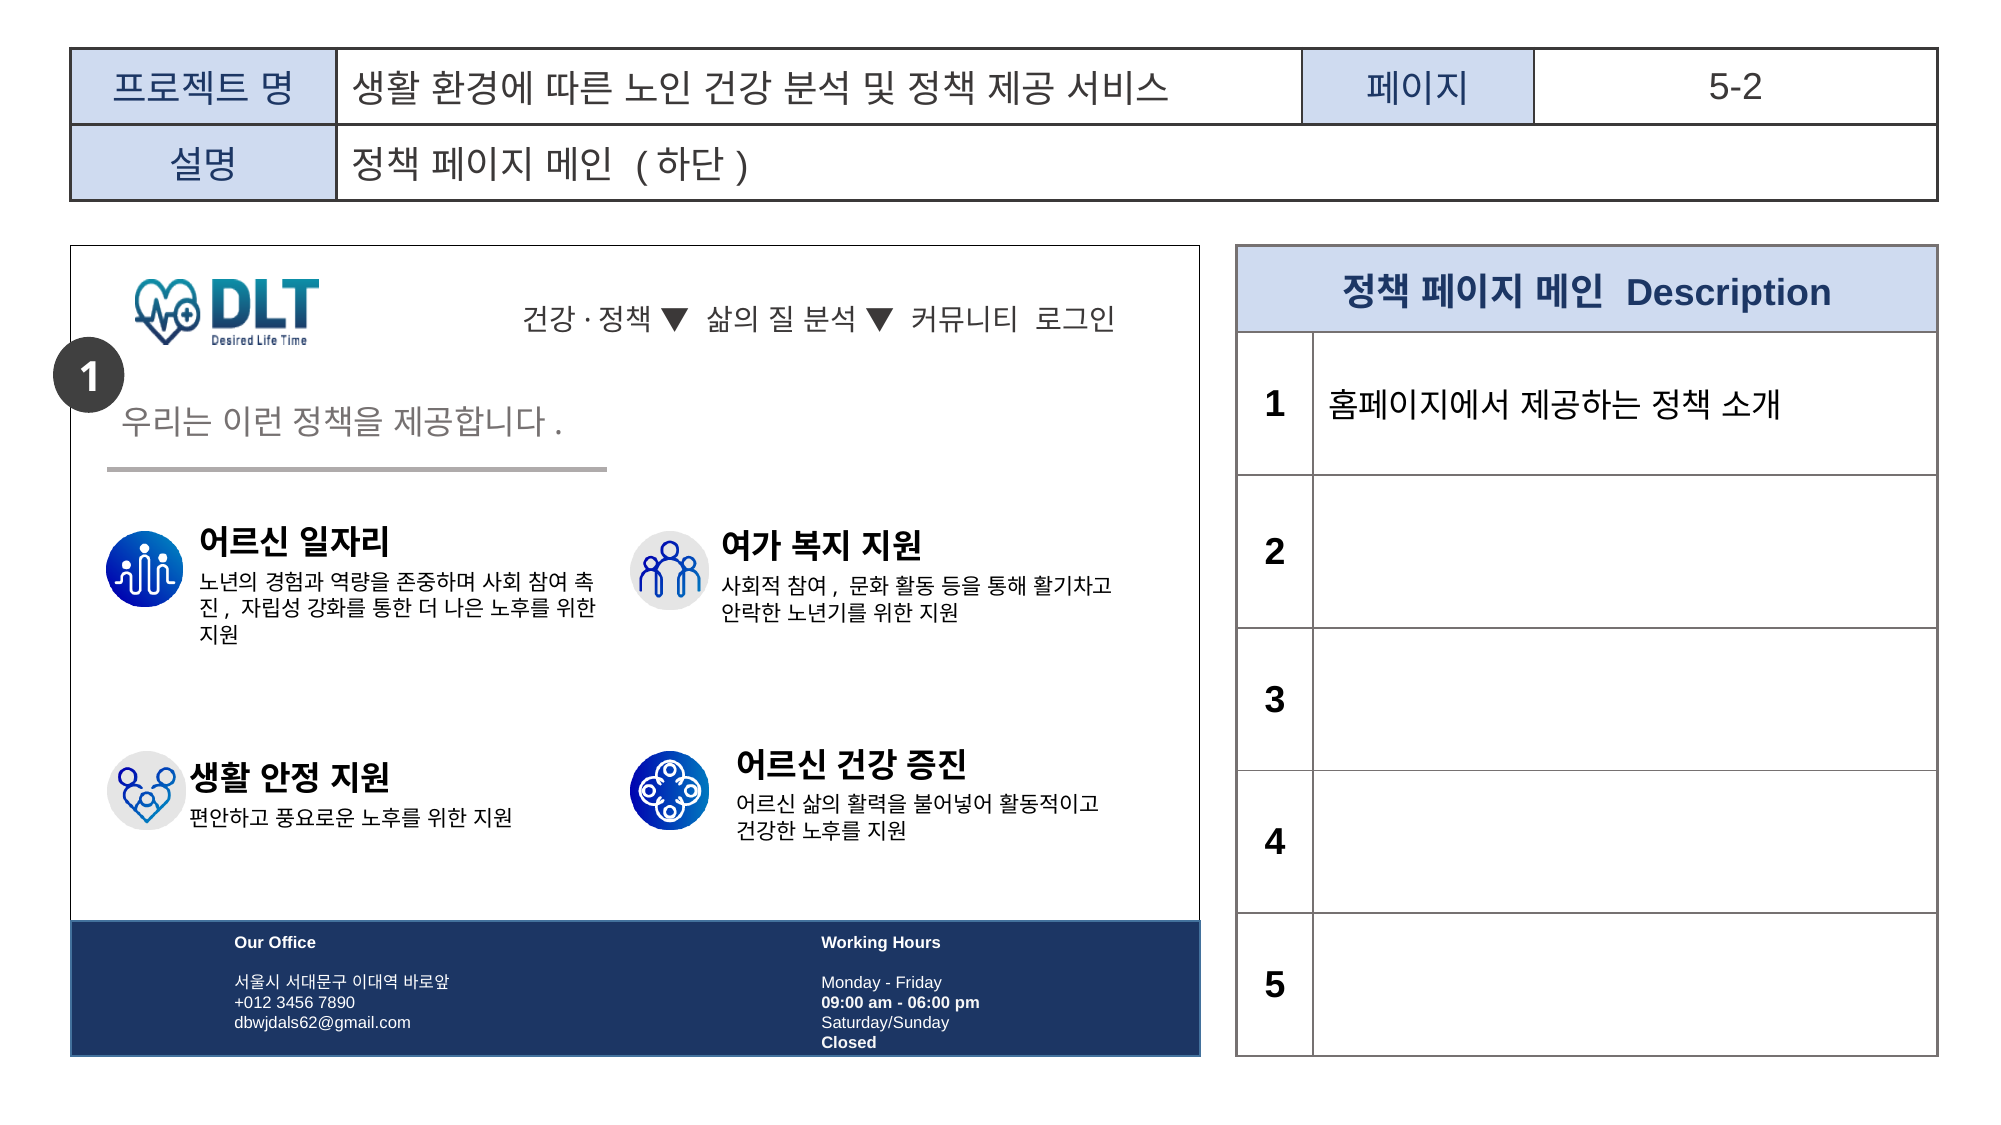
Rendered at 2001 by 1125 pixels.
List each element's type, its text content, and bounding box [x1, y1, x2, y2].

text_box [70, 244, 1201, 920]
text_box 1 [51, 335, 126, 414]
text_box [107, 393, 700, 490]
table_cell [1314, 476, 1936, 627]
picture [135, 279, 319, 345]
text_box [70, 920, 1200, 1062]
table_cell 정책 페이지 메인 (하단) [338, 126, 1936, 199]
table_header 생활 환경에 따른 노인 건강 분석 및 정책 제공 서비스 [338, 50, 1301, 123]
table_header 5-2 [1535, 50, 1936, 123]
table_cell 홈페이지에서 제공하는 정책 소개 [1314, 333, 1936, 474]
table_cell [1314, 629, 1936, 770]
table_cell 2 [1238, 476, 1312, 627]
table_header 페이지 [1303, 50, 1533, 123]
table_cell [1314, 771, 1936, 912]
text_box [106, 513, 1175, 853]
table_cell 3 [1238, 629, 1312, 770]
table_cell 1 [1238, 333, 1312, 474]
table_header 정책 페이지 메인 Description [1238, 247, 1936, 331]
table_cell 4 [1238, 771, 1312, 912]
table_cell [1314, 914, 1936, 1055]
table_cell 5 [1238, 914, 1312, 1055]
table_cell 설명 [72, 126, 335, 199]
table_header 프로젝트 명 [72, 50, 335, 123]
text_box 건강·정책 ▼ 삶의 질 분석 ▼ 커뮤니티 로그인 [440, 293, 1132, 345]
